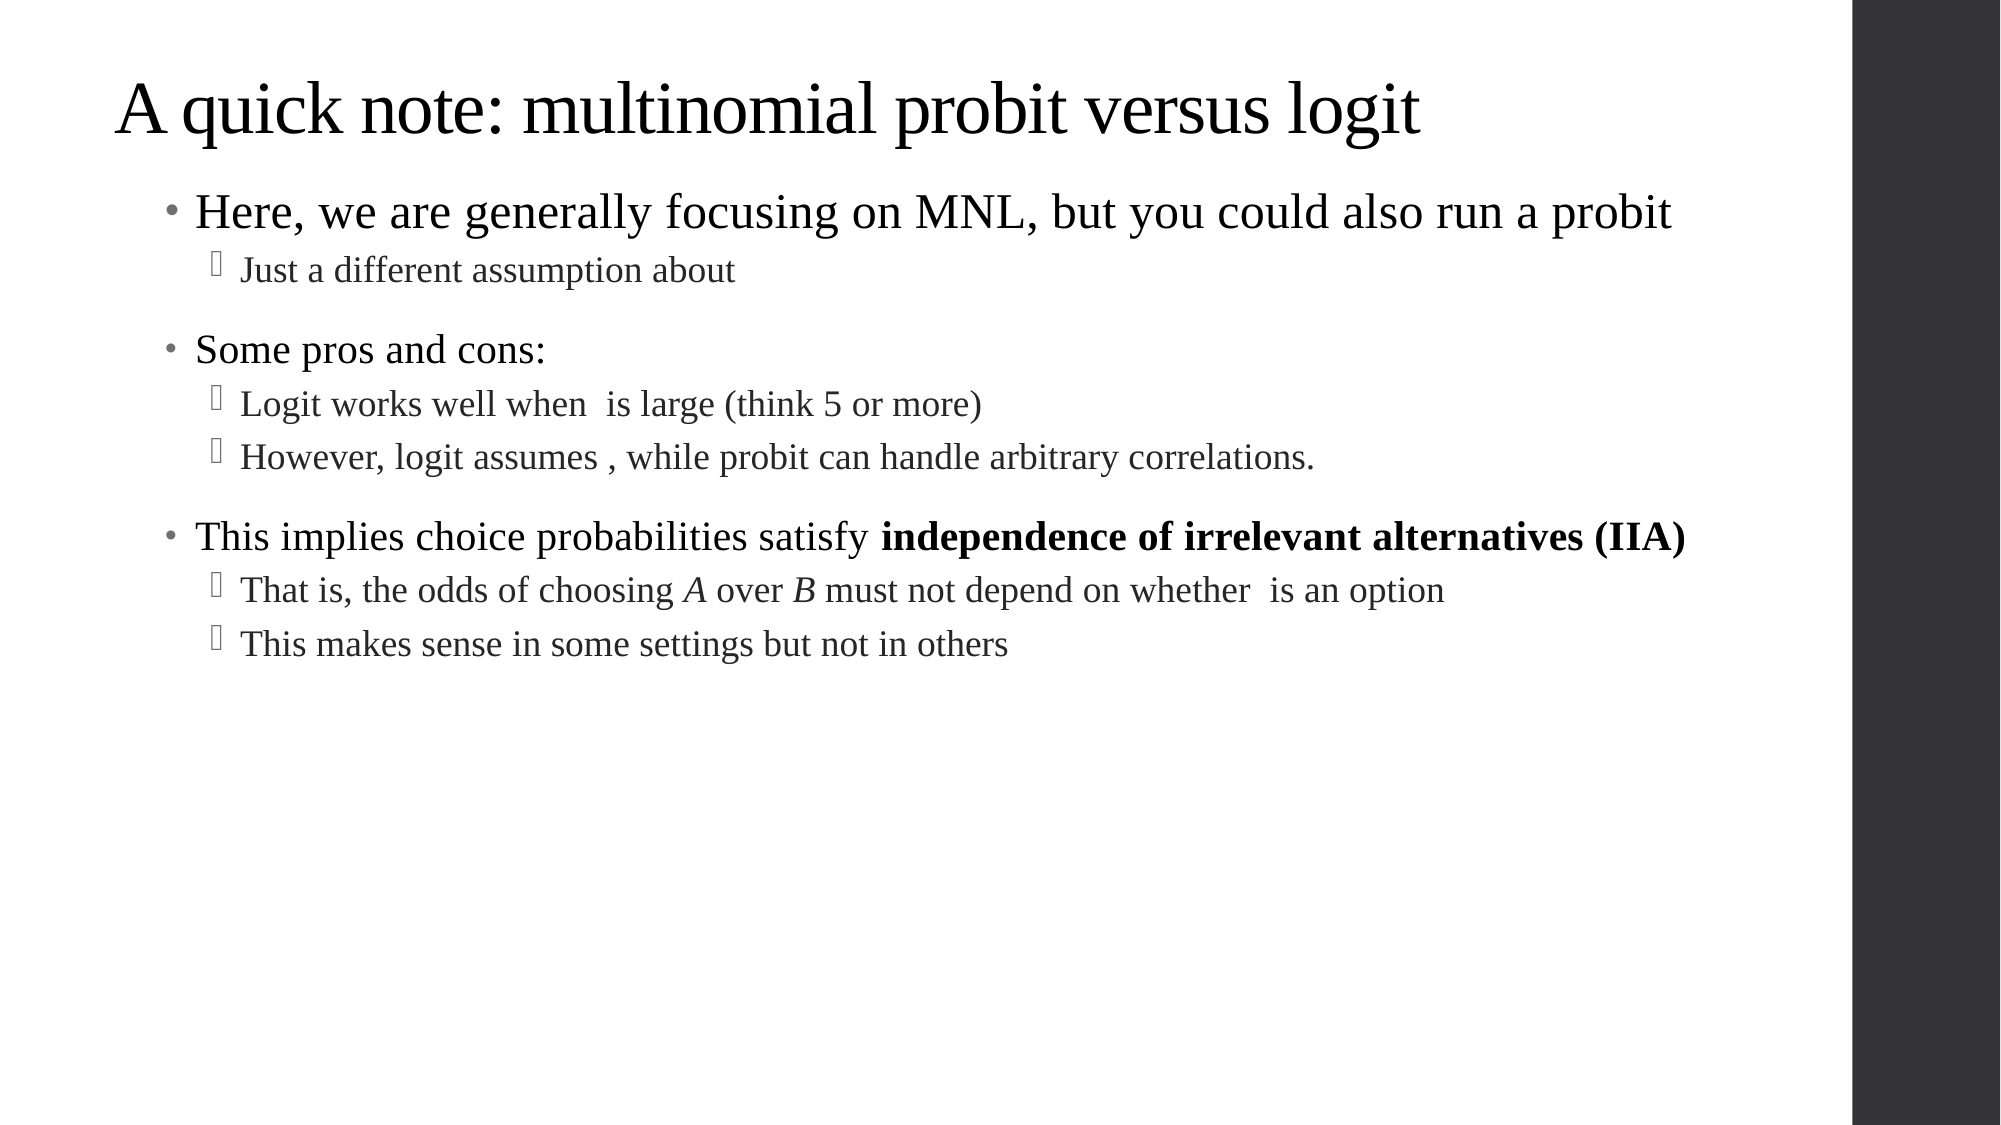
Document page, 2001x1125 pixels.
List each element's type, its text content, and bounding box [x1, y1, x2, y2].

title A quick note: multinomial probit versus logit [99, 55, 1813, 158]
